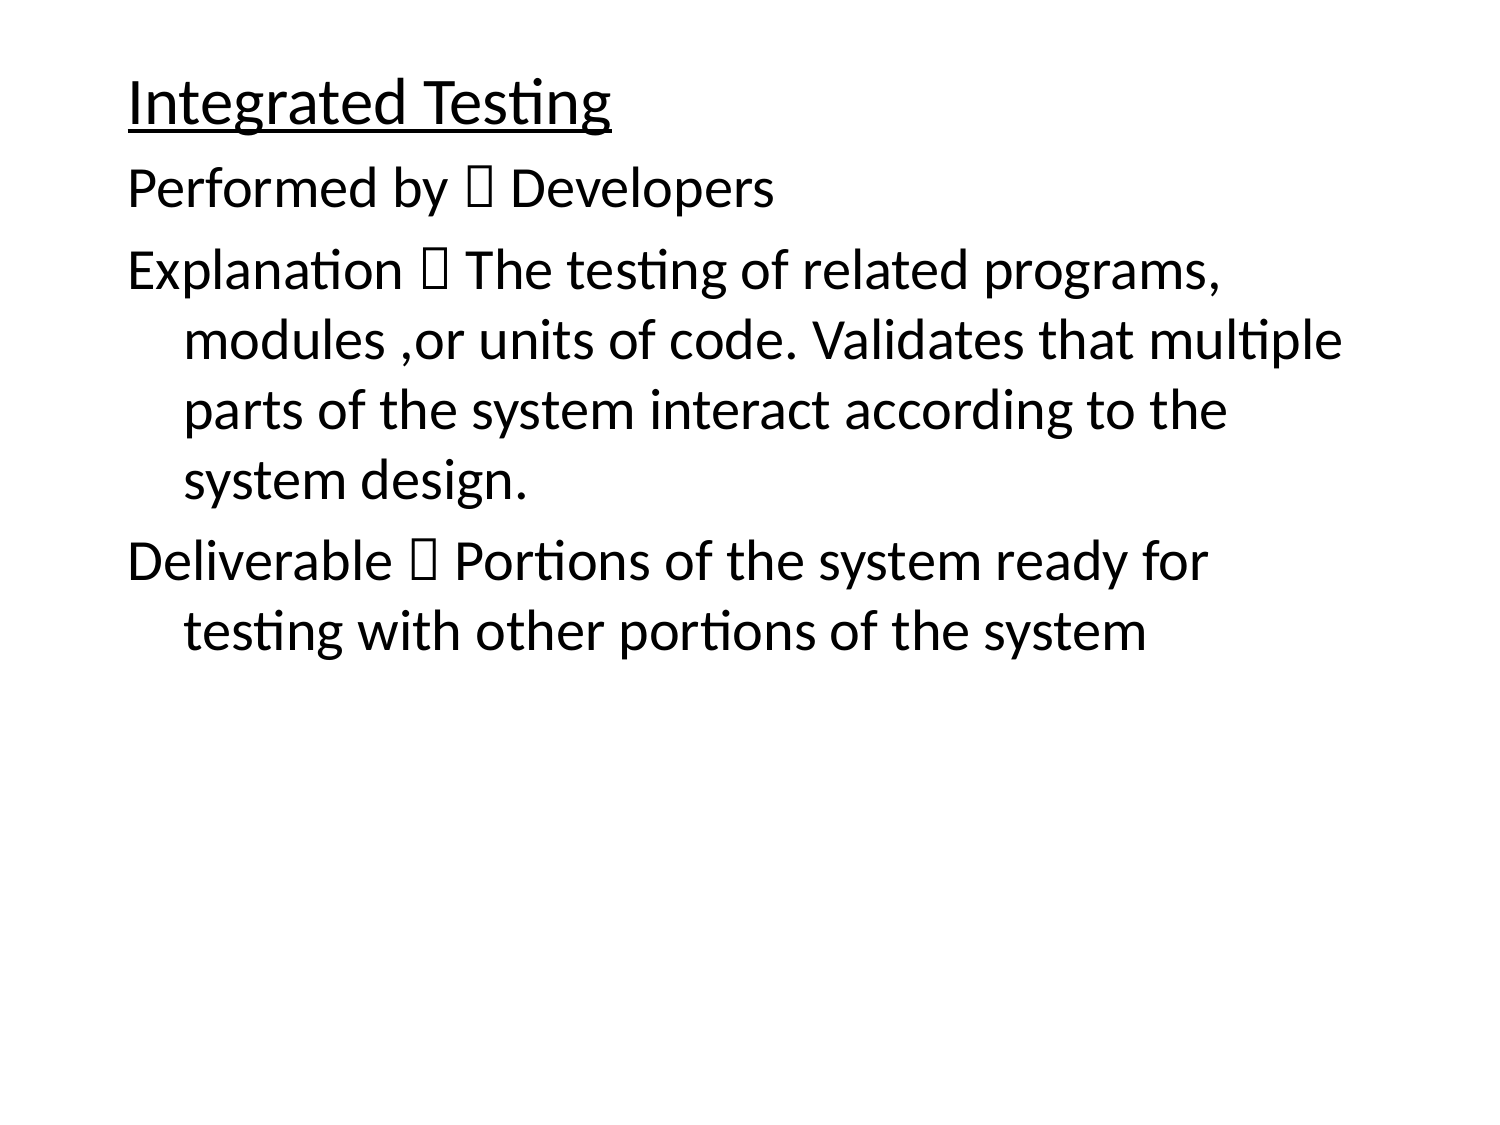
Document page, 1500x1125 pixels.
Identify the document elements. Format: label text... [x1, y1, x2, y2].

list Integrated Testing Performed by  Developers Explanation  The testing of related programs, modules ,or units of code. Validates that multiple parts of the system interact according to the system design. Deliverable  Portions of the system ready for testing with other portions of the system [112, 50, 1387, 999]
